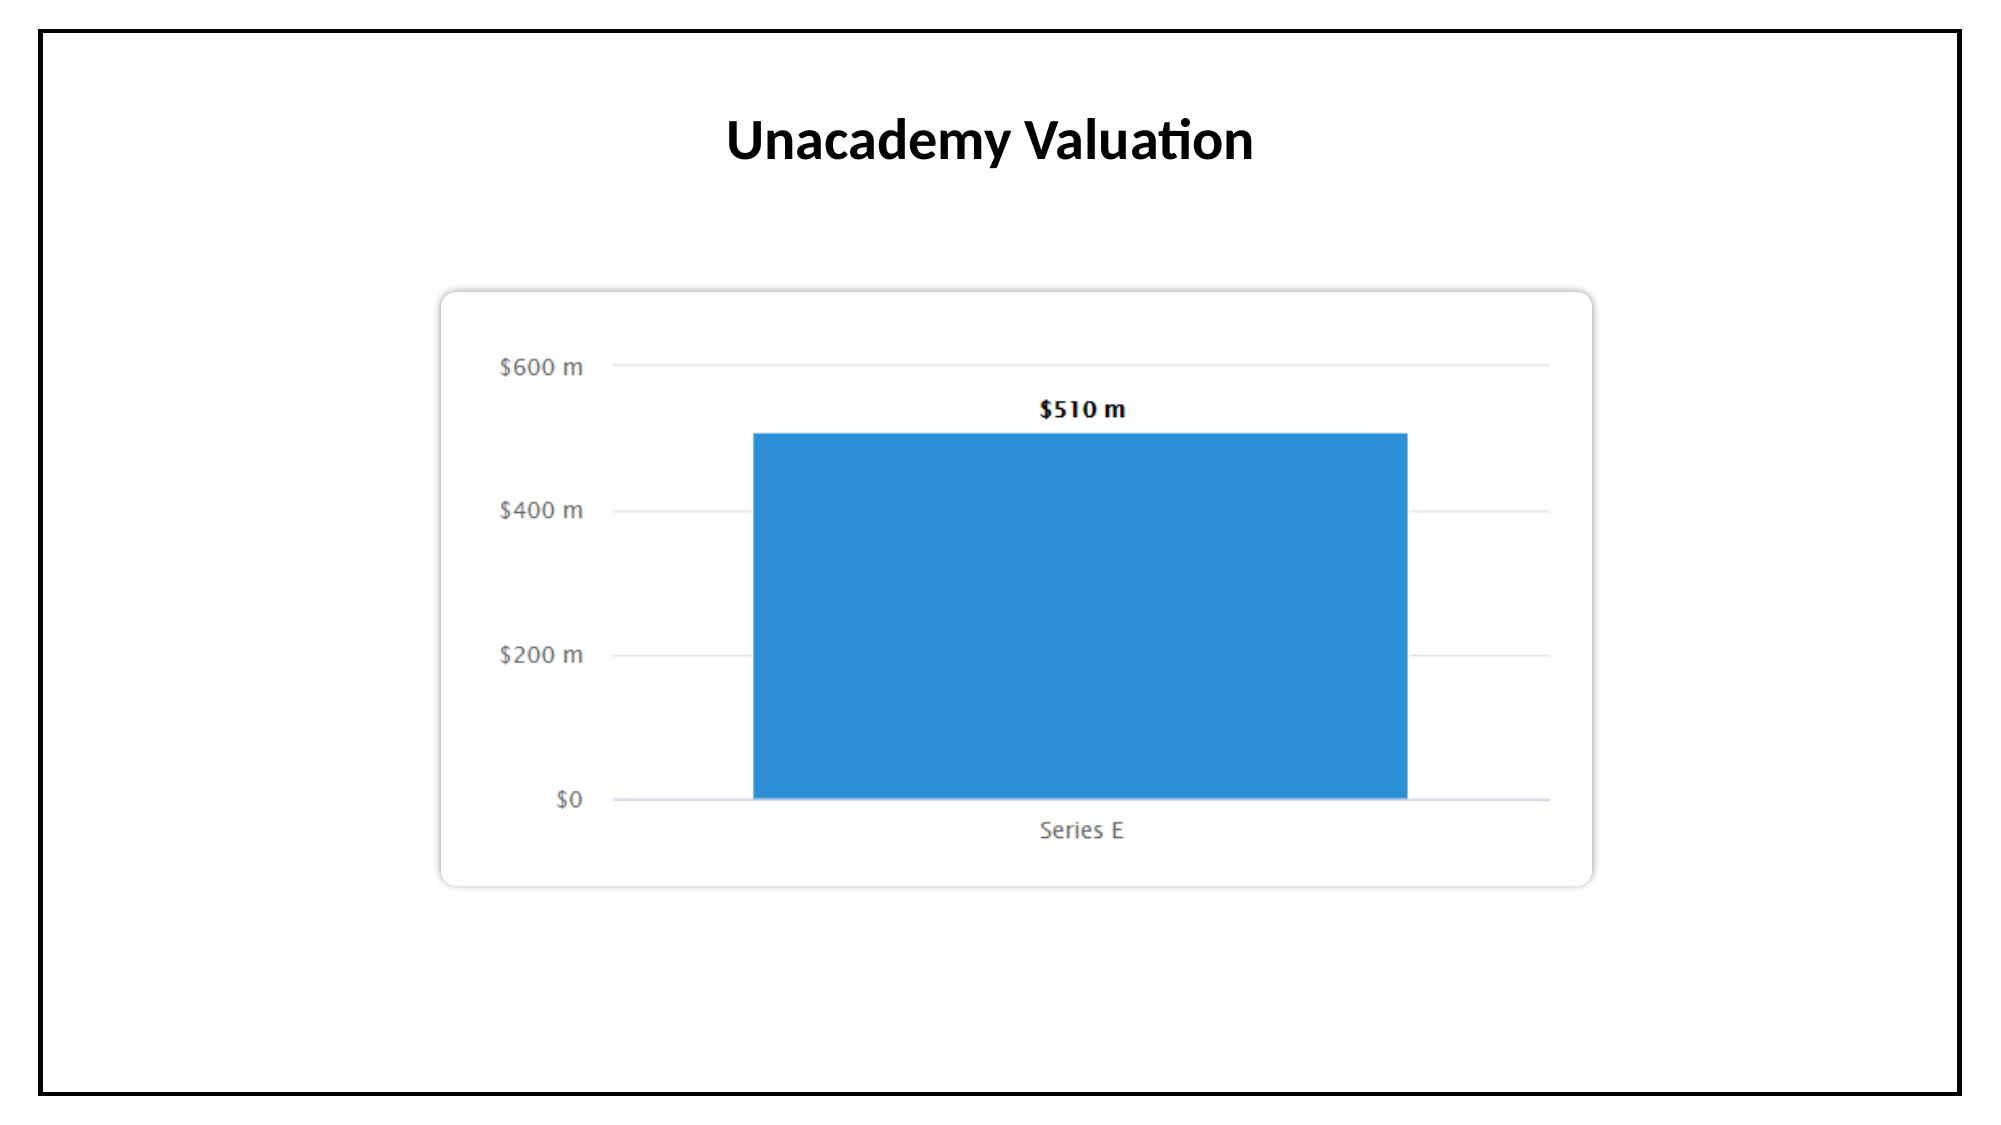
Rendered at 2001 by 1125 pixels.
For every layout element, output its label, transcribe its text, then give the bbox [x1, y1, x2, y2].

text_box Unacademy Valuation [711, 94, 1289, 179]
text_box [39, 30, 1961, 1095]
picture [472, 322, 1562, 855]
